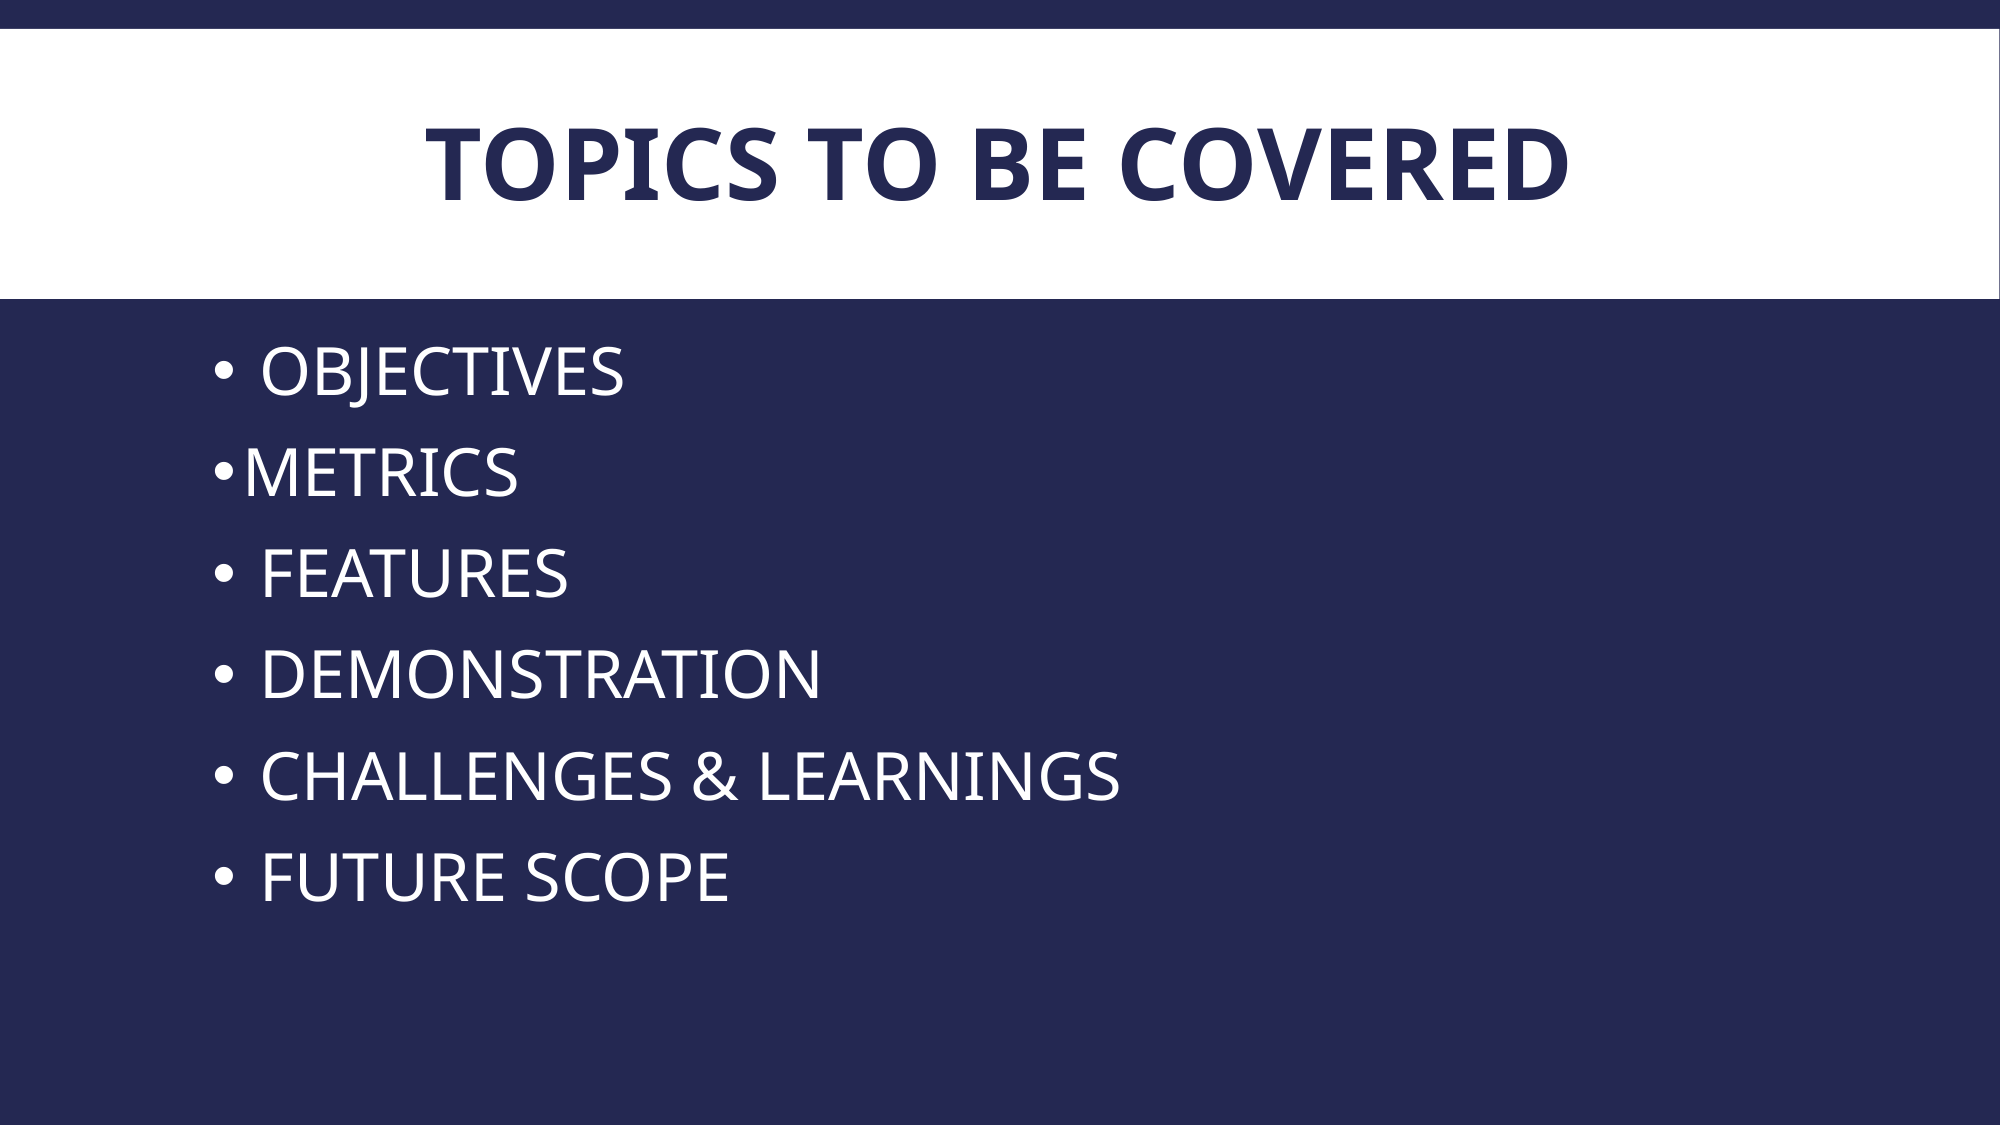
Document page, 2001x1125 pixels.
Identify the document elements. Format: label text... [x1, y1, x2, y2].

title Topics to be covered [197, 46, 1803, 295]
list OBJECTIVES METRICS FEATURES DEMONSTRATION CHALLENGES & LEARNINGS FUTURE SCOPE [197, 329, 1803, 1020]
